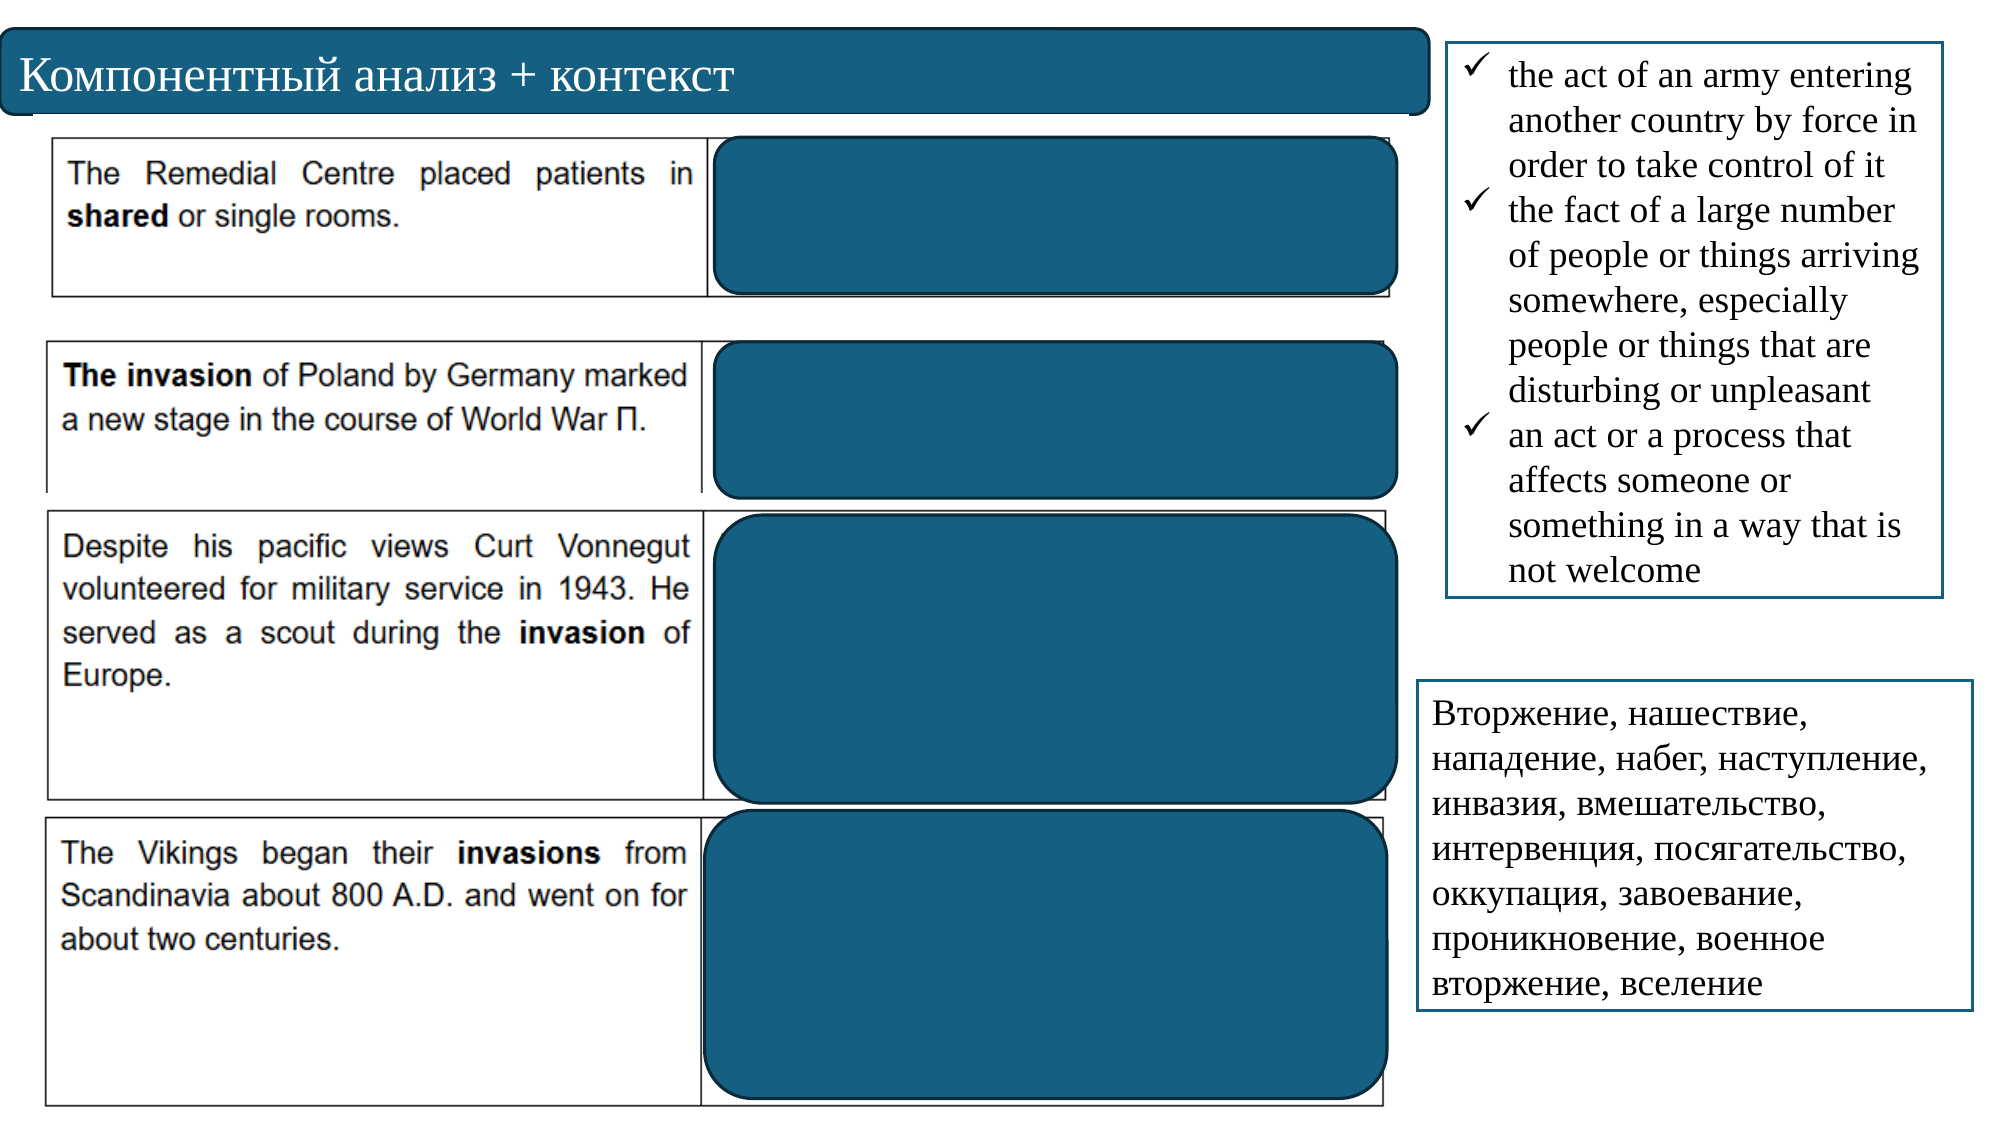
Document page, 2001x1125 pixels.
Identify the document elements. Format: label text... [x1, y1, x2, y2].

text_box the act of an army entering another country by force in order to take control of it the fact of a large number of people or things arriving somewhere, especially people or things that are disturbing or unpleasant an act or a process that affects someone or something in a way that is not welcome [1445, 41, 1944, 599]
text_box Компонентный анализ + контекст [0, 27, 1431, 116]
text_box Вторжение, нашествие, нападение, набег, наступление, инвазия, вмешательство, интервенция, посягательство, оккупация, завоевание, проникновение, военное вторжение, вселение [1416, 679, 1974, 1012]
picture [32, 114, 1409, 1121]
